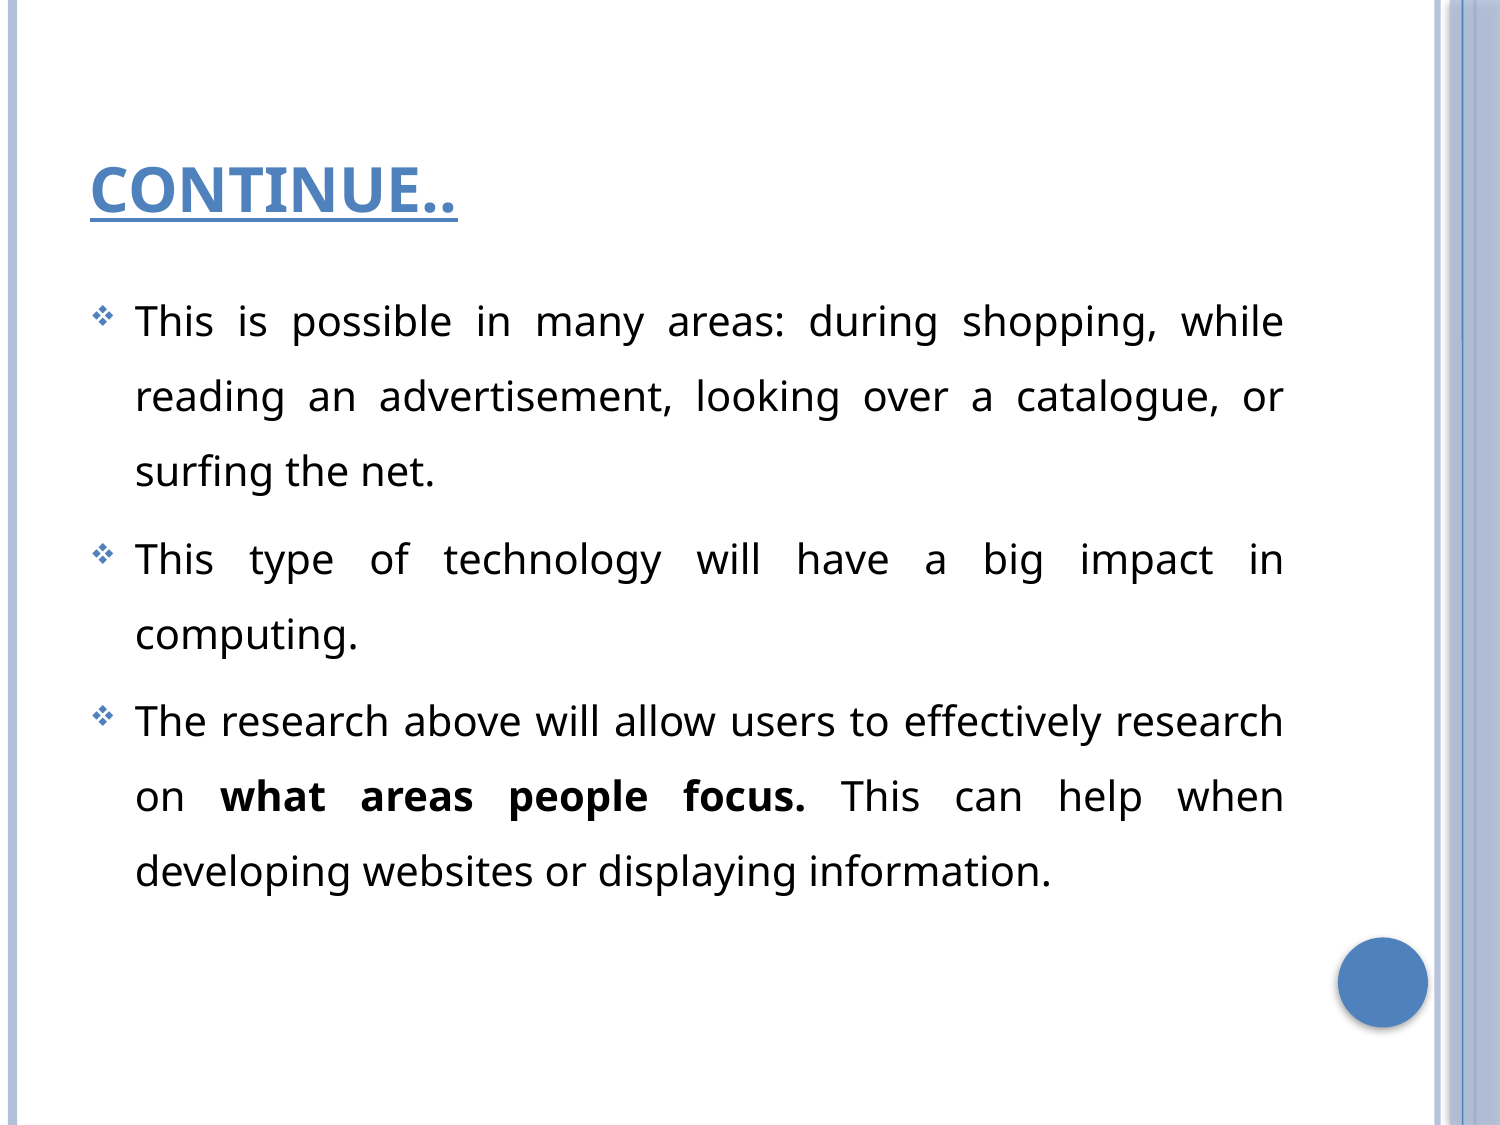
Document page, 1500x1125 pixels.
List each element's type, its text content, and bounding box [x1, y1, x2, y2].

list This is possible in many areas: during shopping, while reading an advertisement, looking over a catalogue, or surfing the net. This type of technology will have a big impact in computing. The research above will allow users to effectively research on what areas people focus. This can help when developing websites or displaying information. [75, 262, 1300, 1062]
title Continue.. [75, 45, 1300, 233]
